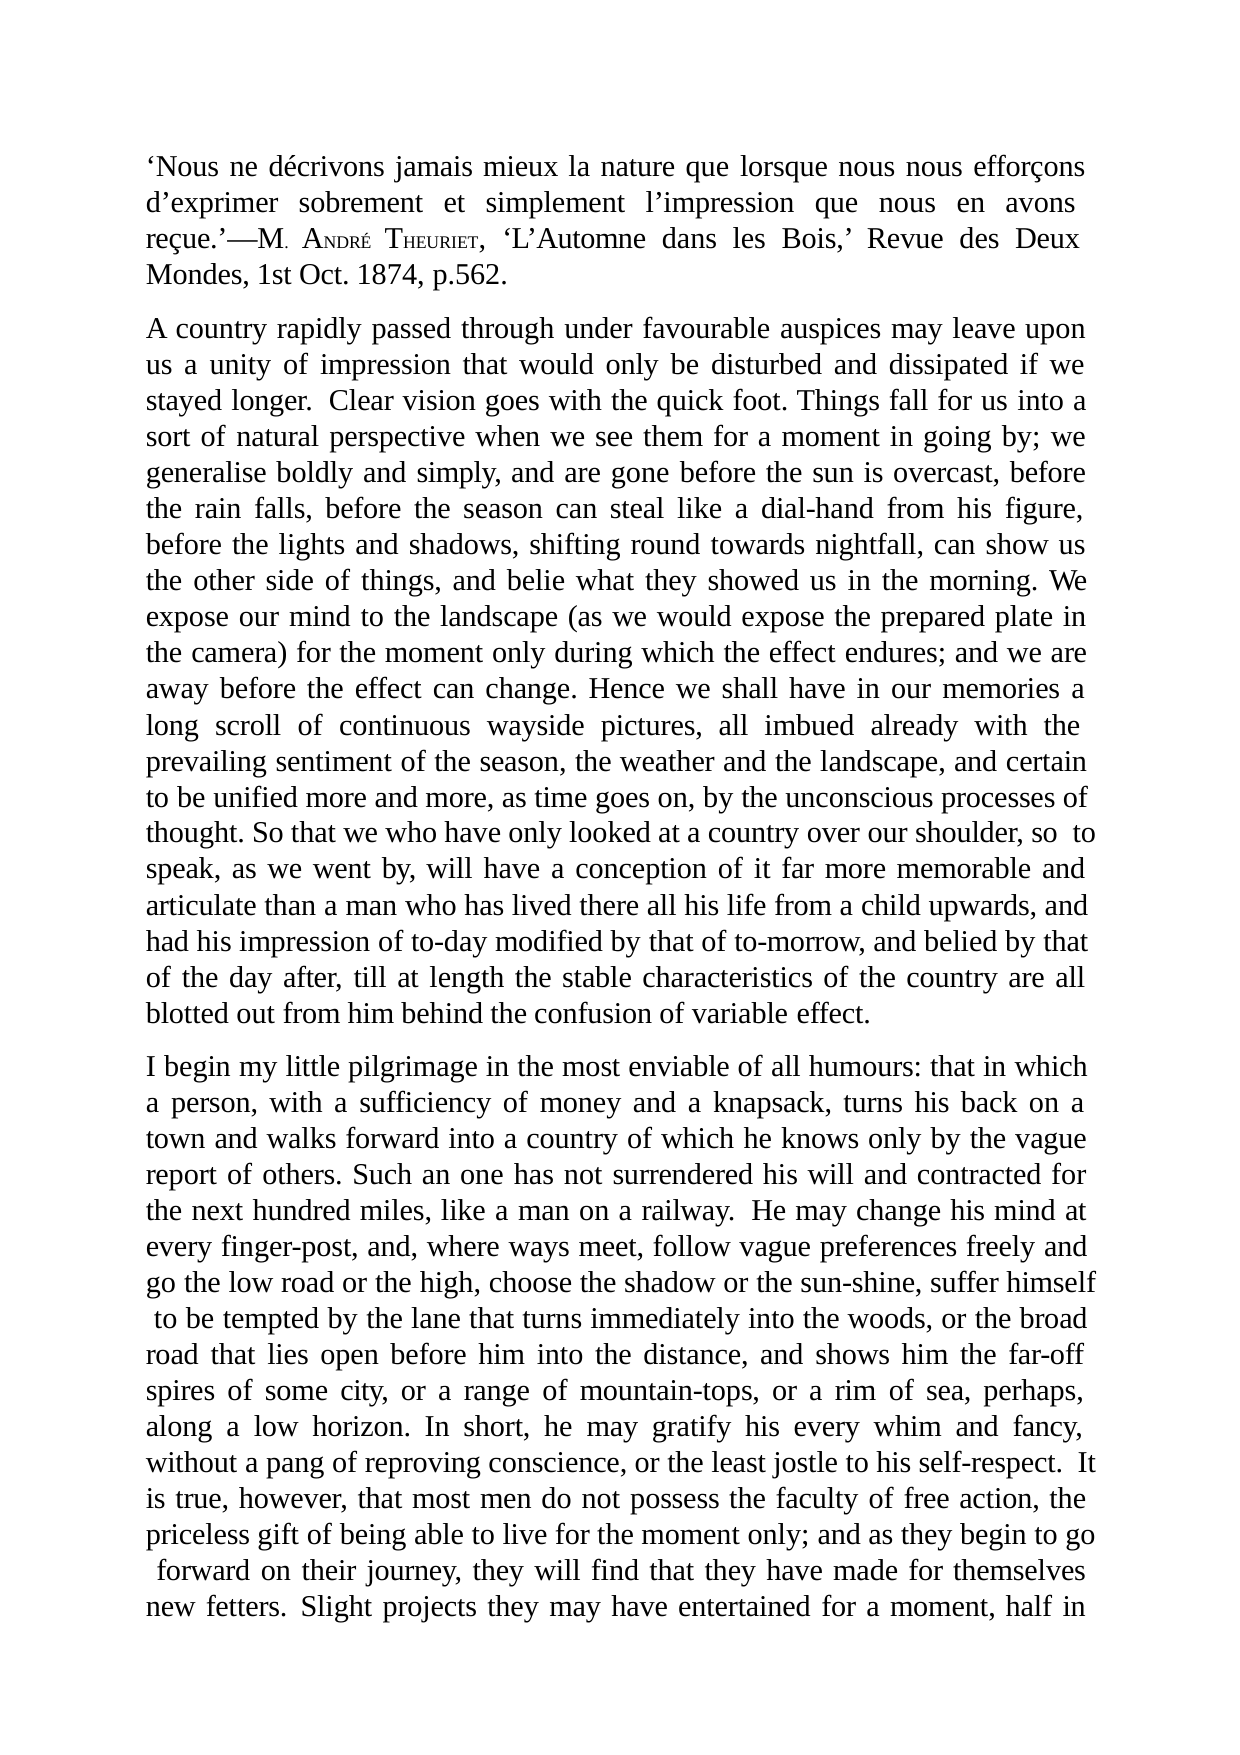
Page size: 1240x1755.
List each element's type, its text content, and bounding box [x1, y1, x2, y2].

text_box ‘Nous ne décrivons jamais mieux la nature que lorsque nous nous efforçons d’exprimer sobrement et simplement l’impression que nous en avons reçue.’—M. ANDRÉ THEURIET, ‘L’Automne dans les Bois,’ Revue des Deux Mondes, 1st Oct. 1874, p.562. A country rapidly passed through under favourable auspices may leave upon us a unity of impression that would only be disturbed and dissipated if we stayed longer. Clear vision goes with the quick foot. Things fall for us into a sort of natural perspective when we see them for a moment in going by; we generalise boldly and simply, and are gone before the sun is overcast, before the rain falls, before the season can steal like a dial-hand from his figure, before the lights and shadows, shifting round towards nightfall, can show us the other side of things, and belie what they showed us in the morning. We expose our mind to the landscape (as we would expose the prepared plate in the camera) for the moment only during which the effect endures; and we are away before the effect can change. Hence we shall have in our memories a long scroll of continuous wayside pictures, all imbued already with the prevailing sentiment of the season, the weather and the landscape, and certain to be unified more and more, as time goes on, by the unconscious processes of thought. So that we who have only looked at a country over our shoulder, so to speak, as we went by, will have a conception of it far more memorable and articulate than a man who has lived there all his life from a child upwards, and had his impression of to-day modified by that of to-morrow, and belied by that of the day after, till at length the stable characteristics of the country are all blotted out from him behind the confusion of variable effect. I begin my little pilgrimage in the most enviable of all humours: that in which a person, with a sufficiency of money and a knapsack, turns his back on a town and walks forward into a country of which he knows only by the vague report of others. Such an one has not surrendered his will and contracted for the next hundred miles, like a man on a railway. He may change his mind at every finger-post, and, where ways meet, follow vague preferences freely and go the low road or the high, choose the shadow or the sun-shine, suffer himself to be tempted by the lane that turns immediately into the woods, or the broad road that lies open before him into the distance, and shows him the far-off spires of some city, or a range of mountain-tops, or a rim of sea, perhaps, along a low horizon. In short, he may gratify his every whim and fancy, without a pang of reproving conscience, or the least jostle to his self-respect. It is true, however, that most men do not possess the faculty of free action, the priceless gift of being able to live for the moment only; and as they begin to go forward on their journey, they will find that they have made for themselves new fetters. Slight projects they may have entertained for a moment, half in [143, 143, 1097, 1623]
